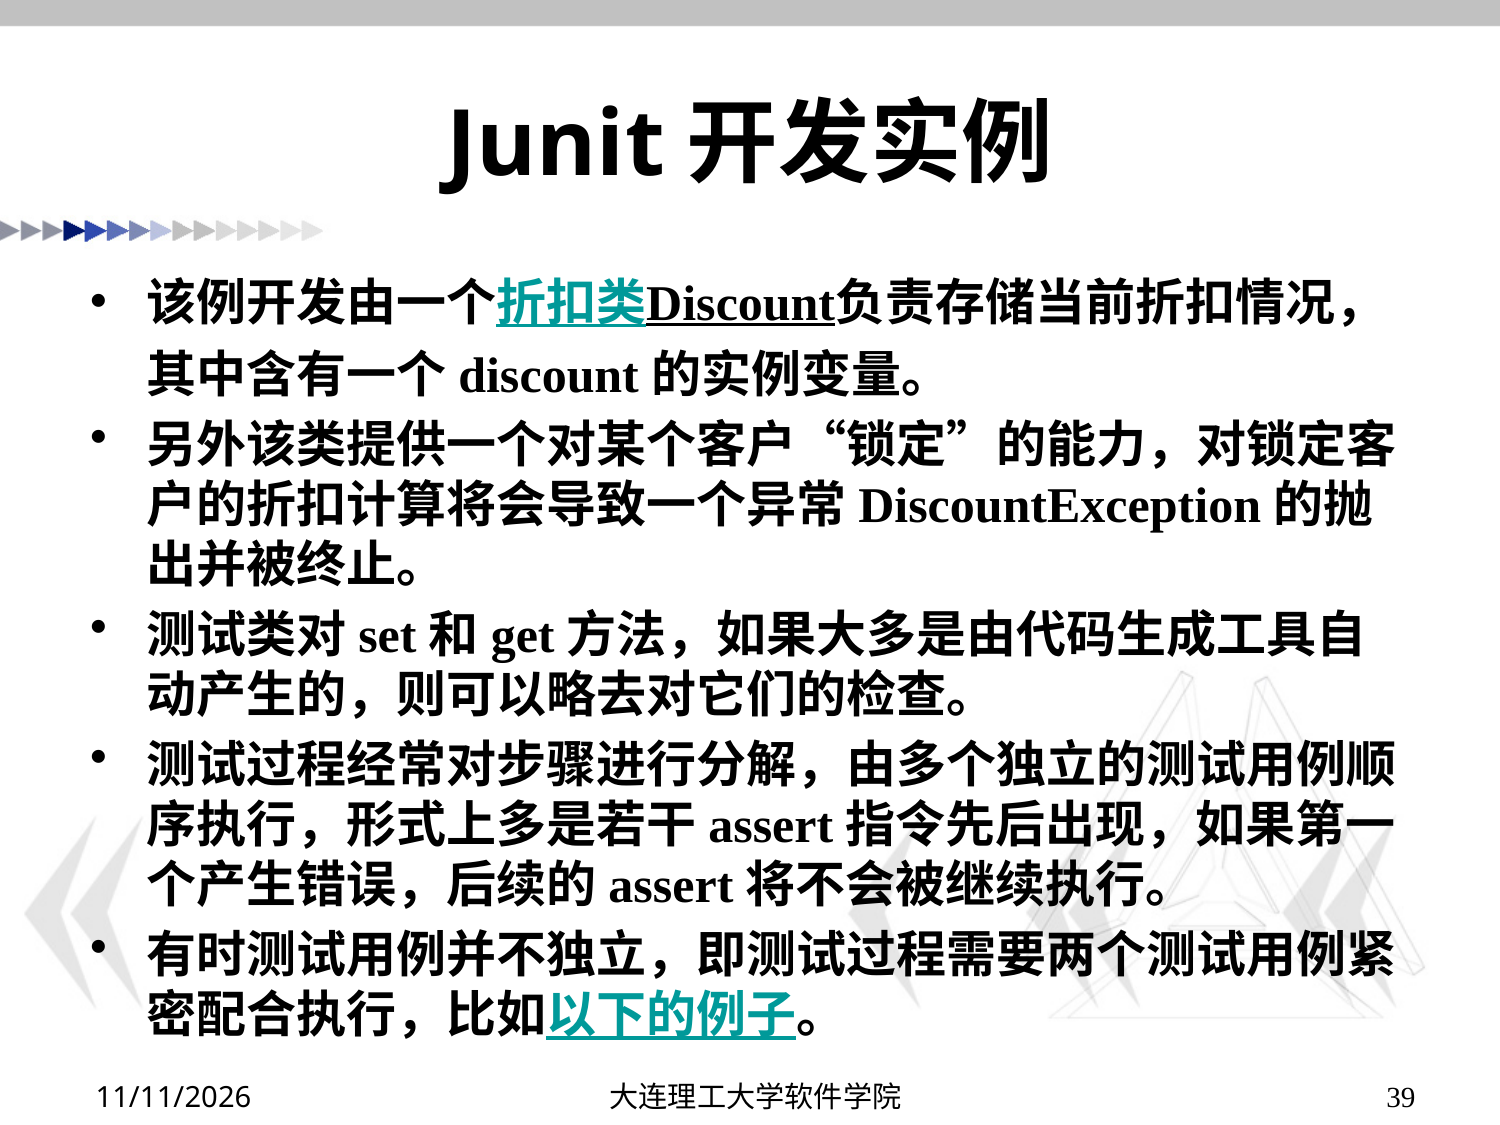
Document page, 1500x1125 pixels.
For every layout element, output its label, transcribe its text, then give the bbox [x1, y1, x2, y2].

footer 大连理工大学软件学院 [517, 1070, 994, 1114]
slide_number 39 [1080, 1070, 1431, 1114]
picture [0, 0, 1500, 1125]
title Junit开发实例 [75, 45, 1425, 233]
list 该例开发由一个折扣类Discount负责存储当前折扣情况，其中含有一个discount的实例变量。 另外该类提供一个对某个客户“锁定”的能力，对锁定客户的折扣计算将会导致一个异常DiscountException的抛出并被终止。 测试类对set和get方法，如果大多是由代码生成工具自动产生的，则可以略去对它们的检查。 测试过程经常对步骤进行分解，由多个独立的测试用例顺序执行，形式上多是若干assert指令先后出现，如果第一个产生错误，后续的assert将不会被继续执行。 有时测试用例并不独立，即测试过程需要两个测试用例紧密配合执行，比如以下的例子。 [75, 262, 1425, 1047]
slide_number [80, 1070, 431, 1114]
